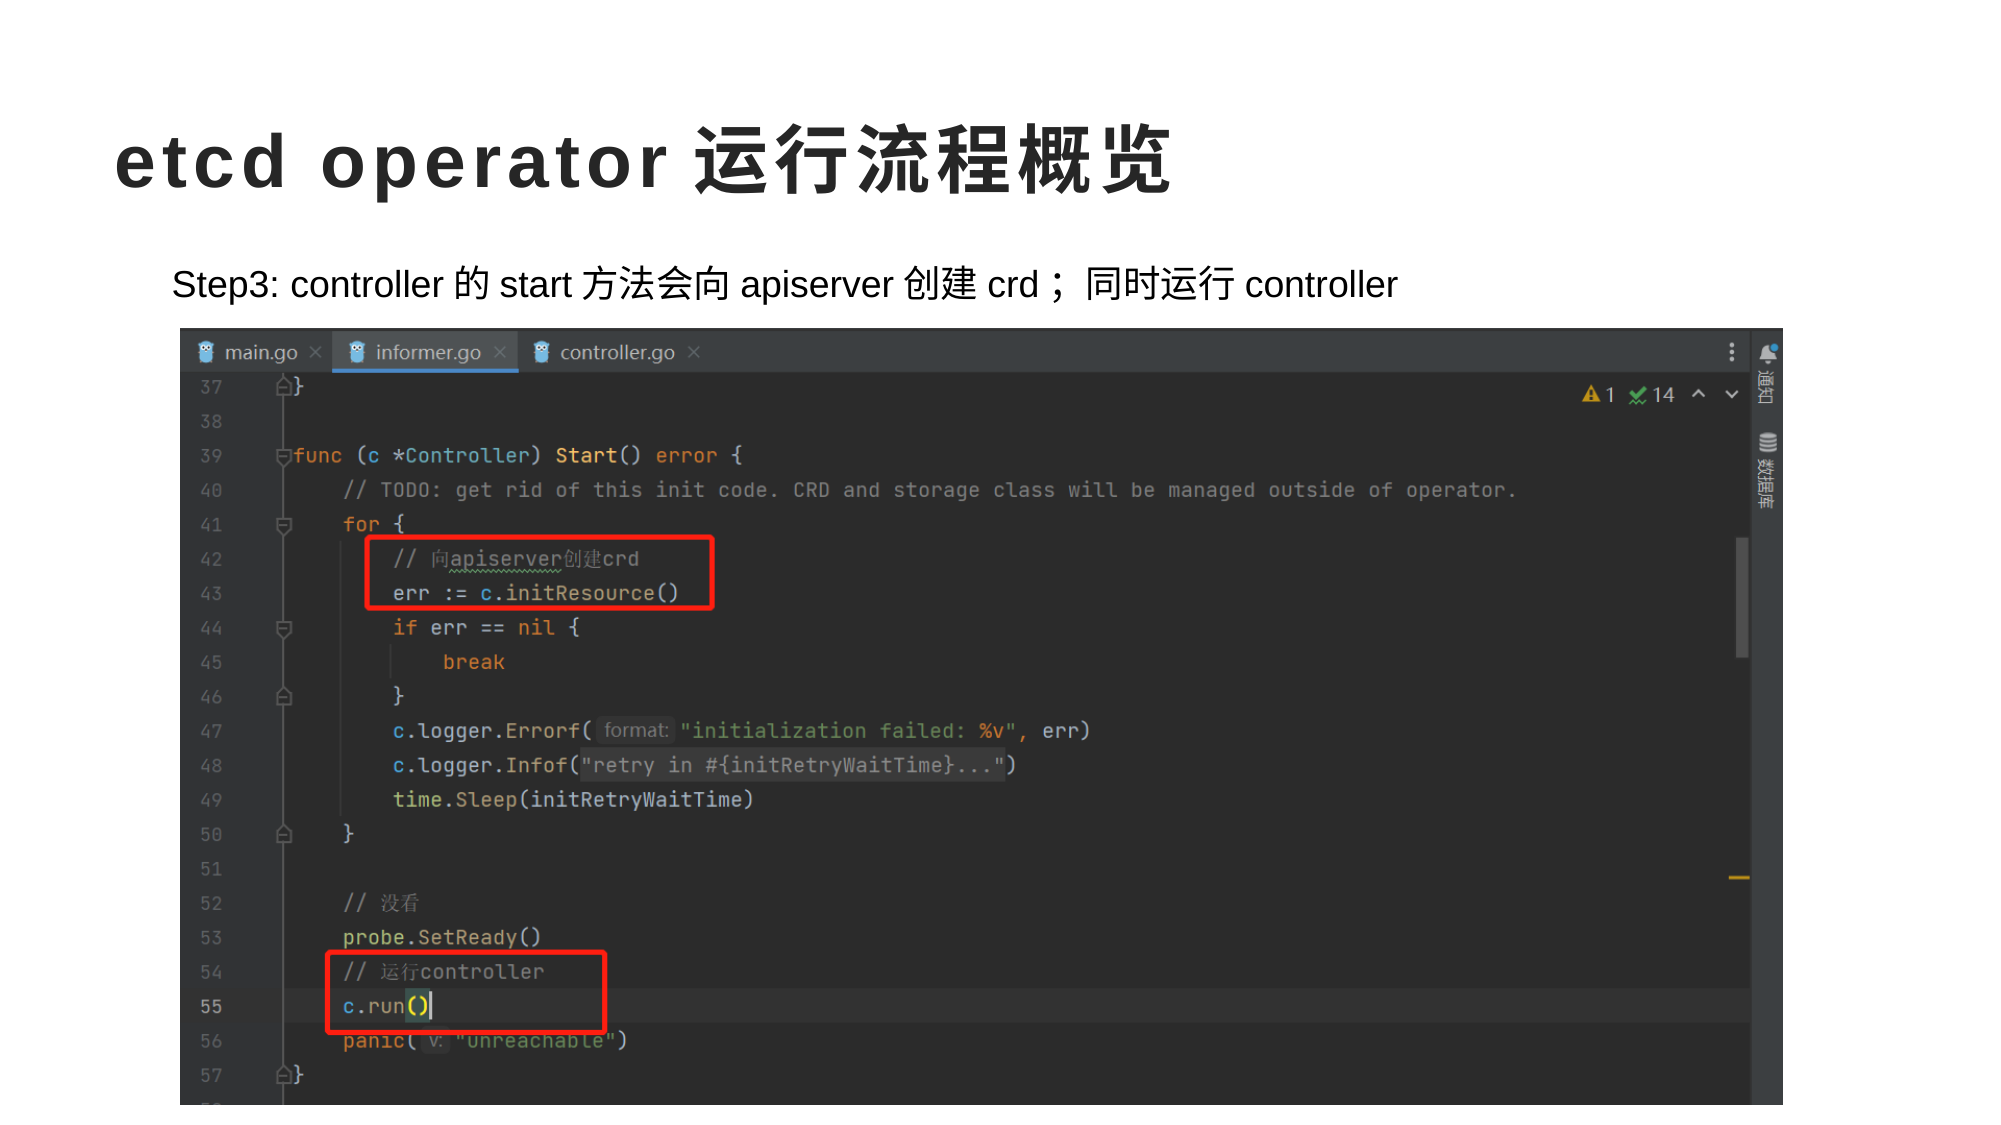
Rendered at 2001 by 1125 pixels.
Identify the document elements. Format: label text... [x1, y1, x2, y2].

title etcd operator运行流程概览 [99, 99, 1900, 216]
text_box Step3: controller的start方法会向apiserver创建crd；同时运行controller [156, 253, 1886, 313]
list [180, 328, 1783, 1105]
